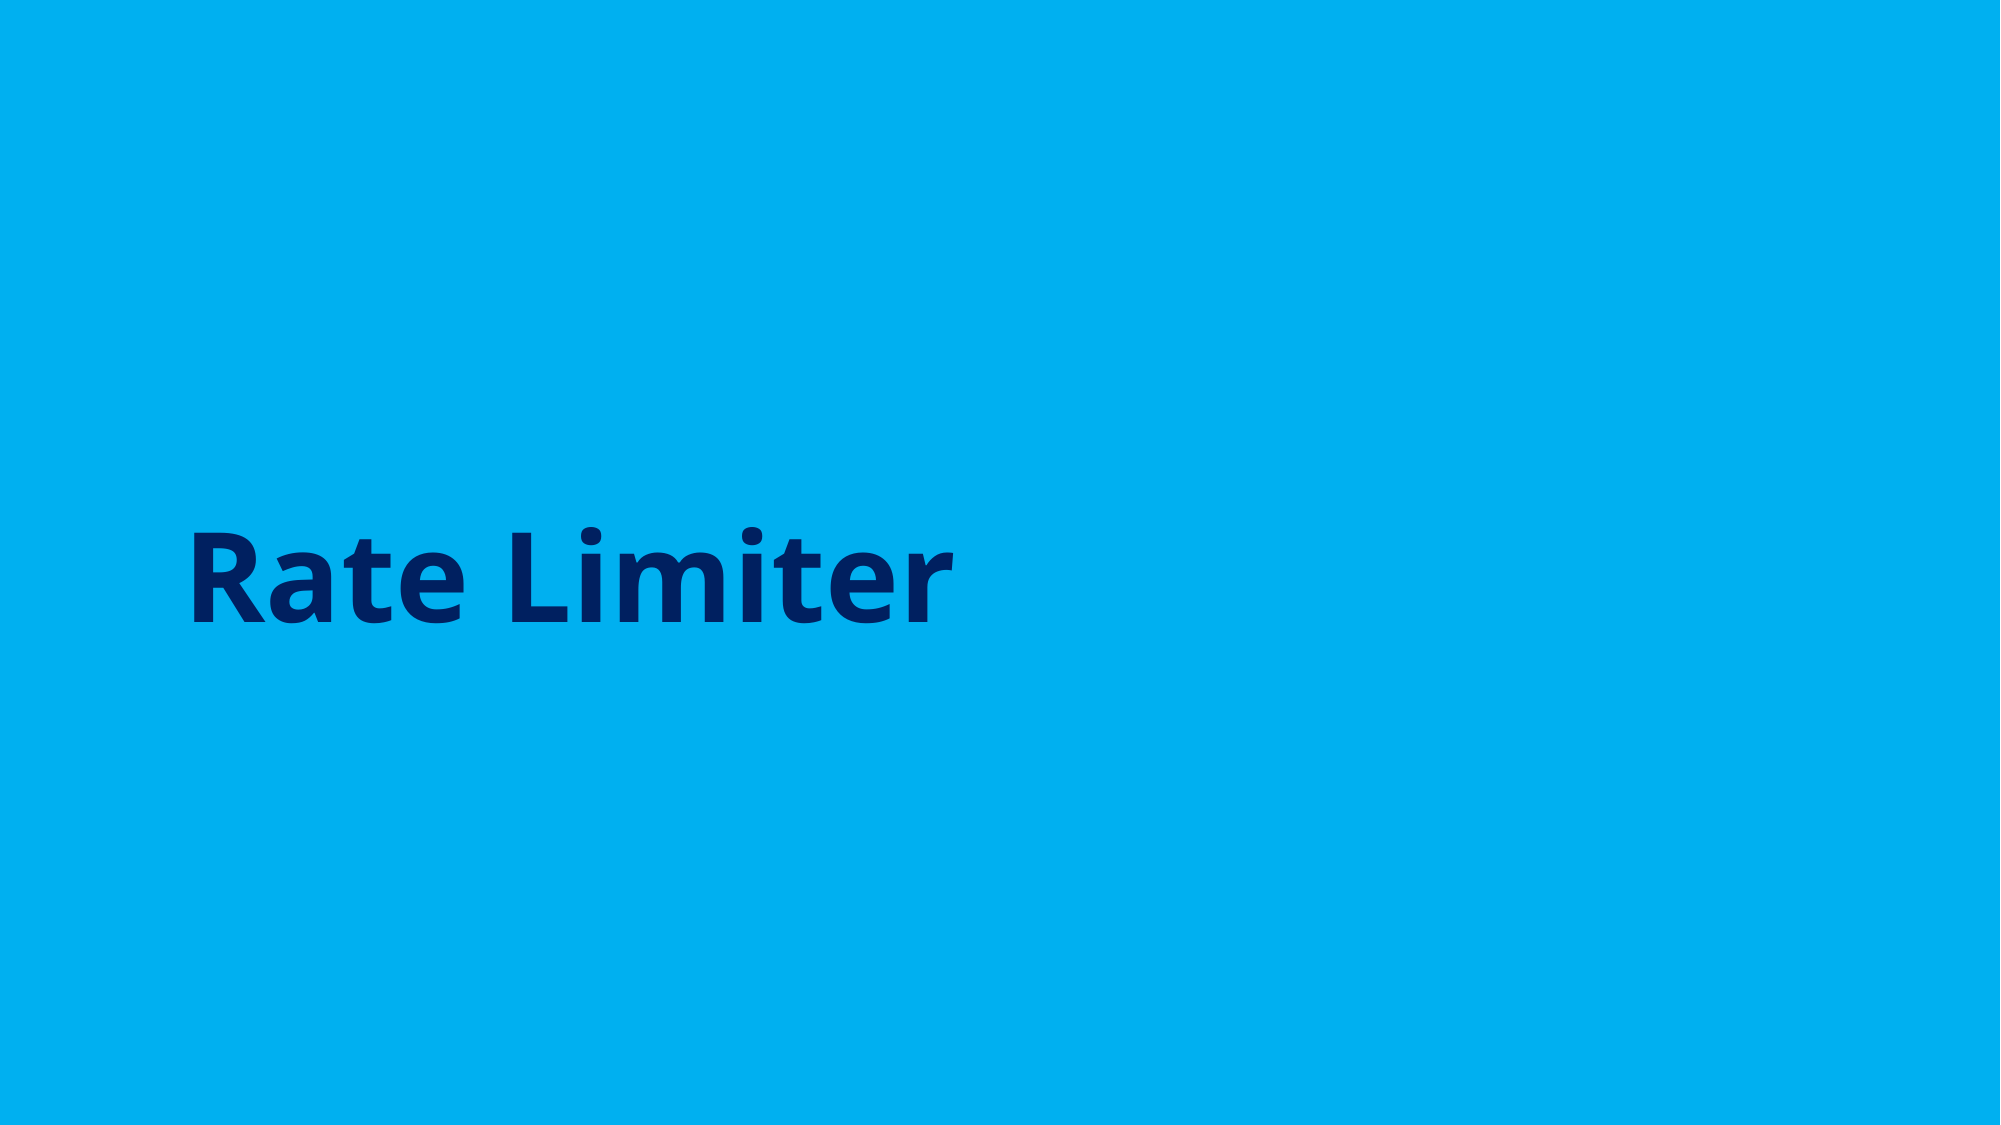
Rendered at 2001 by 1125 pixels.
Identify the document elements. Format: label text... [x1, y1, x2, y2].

title Rate Limiter [168, 473, 1894, 691]
